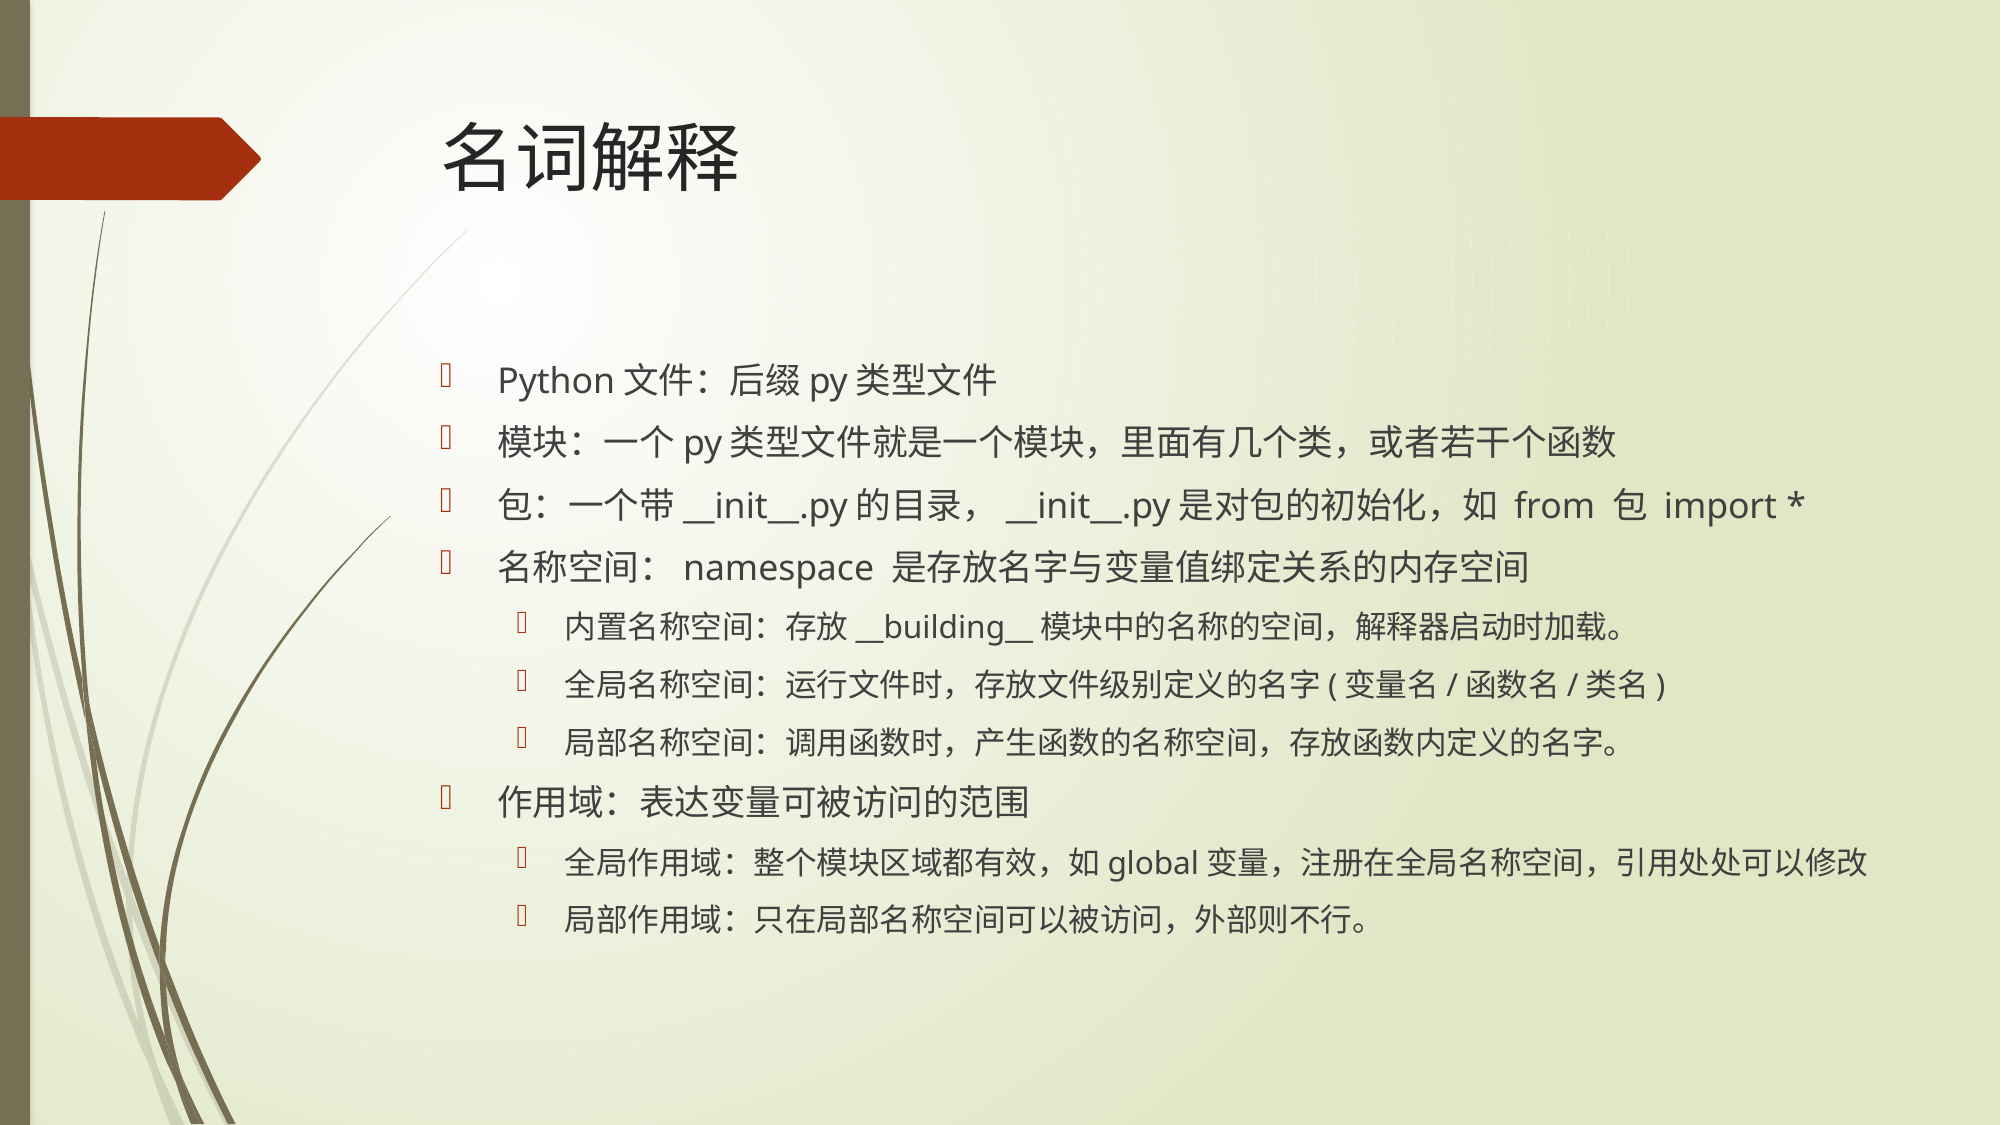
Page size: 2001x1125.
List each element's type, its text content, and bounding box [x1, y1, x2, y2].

title 名词解释 [425, 102, 1888, 313]
list Python文件：后缀py类型文件 模块：一个py类型文件就是一个模块，里面有几个类，或者若干个函数 包：一个带__init__.py的目录，__init__.py是对包的初始化，如 from 包 import * 名称空间：namespace 是存放名字与变量值绑定关系的内存空间 内置名称空间：存放__building__模块中的名称的空间，解释器启动时加载。 全局名称空间：运行文件时，存放文件级别定义的名字(变量名/函数名/类名) 局部名称空间：调用函数时，产生函数的名称空间，存放函数内定义的名字。 作用域：表达变量可被访问的范围 全局作用域：整个模块区域都有效，如global变量，注册在全局名称空间，引用处处可以修改 局部作用域：只在局部名称空间可以被访问，外部则不行。 [424, 350, 1888, 970]
